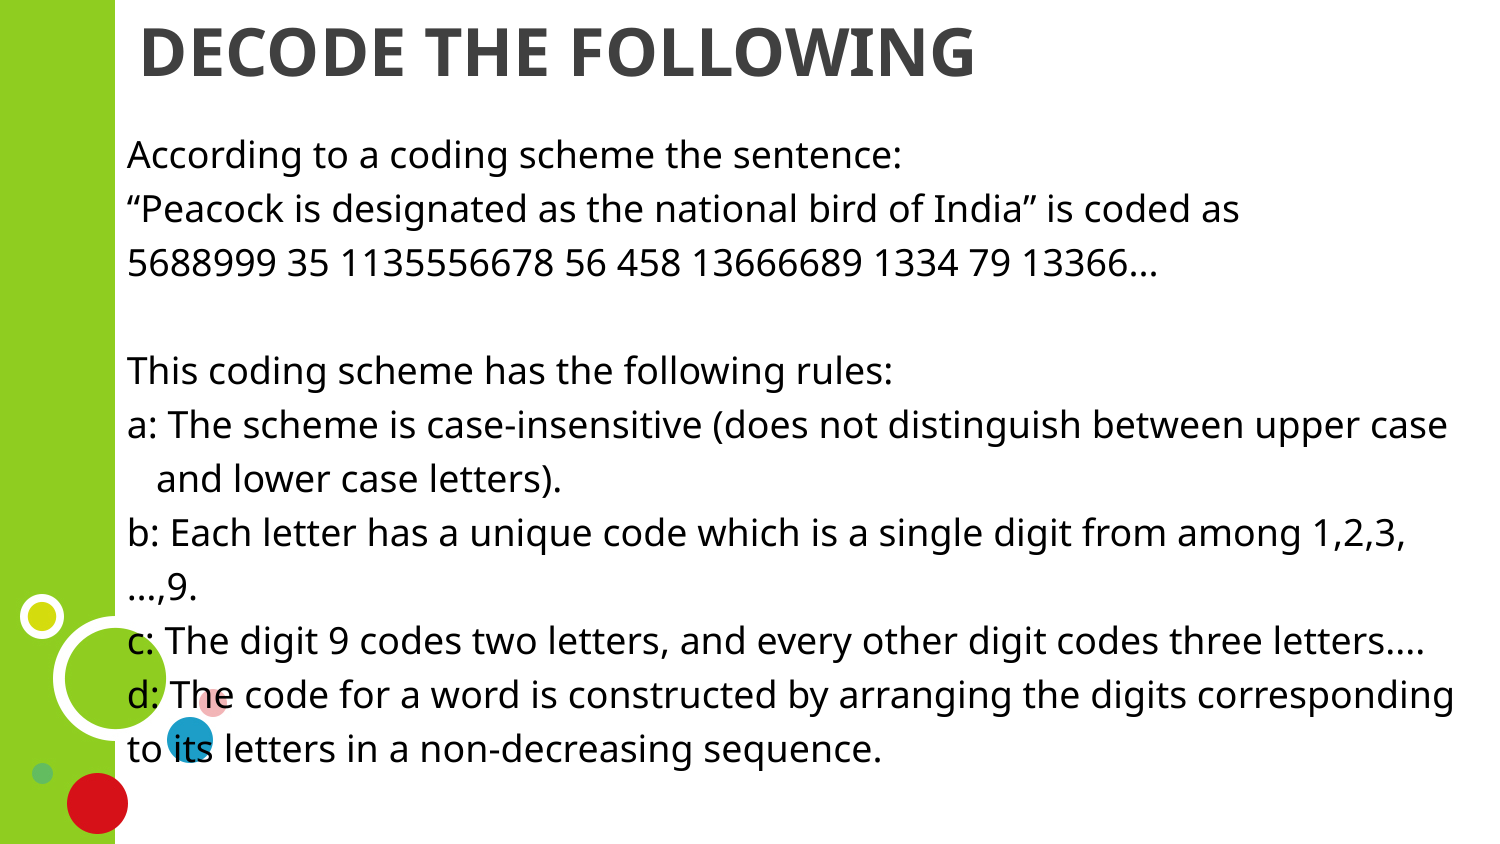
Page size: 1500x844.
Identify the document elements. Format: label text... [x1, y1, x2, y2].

title DECODE THE FOLLOWING [123, 0, 1500, 103]
picture [0, 0, 1500, 844]
text_box According to a coding scheme the sentence: “Peacock is designated as the national bird of India” is coded as 5688999 35 1135556678 56 458 13666689 1334 79 13366... This coding scheme has the following rules: a: The scheme is case-insensitive (does not distinguish between upper case and lower case letters). b: Each letter has a unique code which is a single digit from among 1,2,3, …,9. c: The digit 9 codes two letters, and every other digit codes three letters.... d: The code for a word is constructed by arranging the digits corresponding to its letters in a non-decreasing sequence. [112, 114, 1500, 844]
